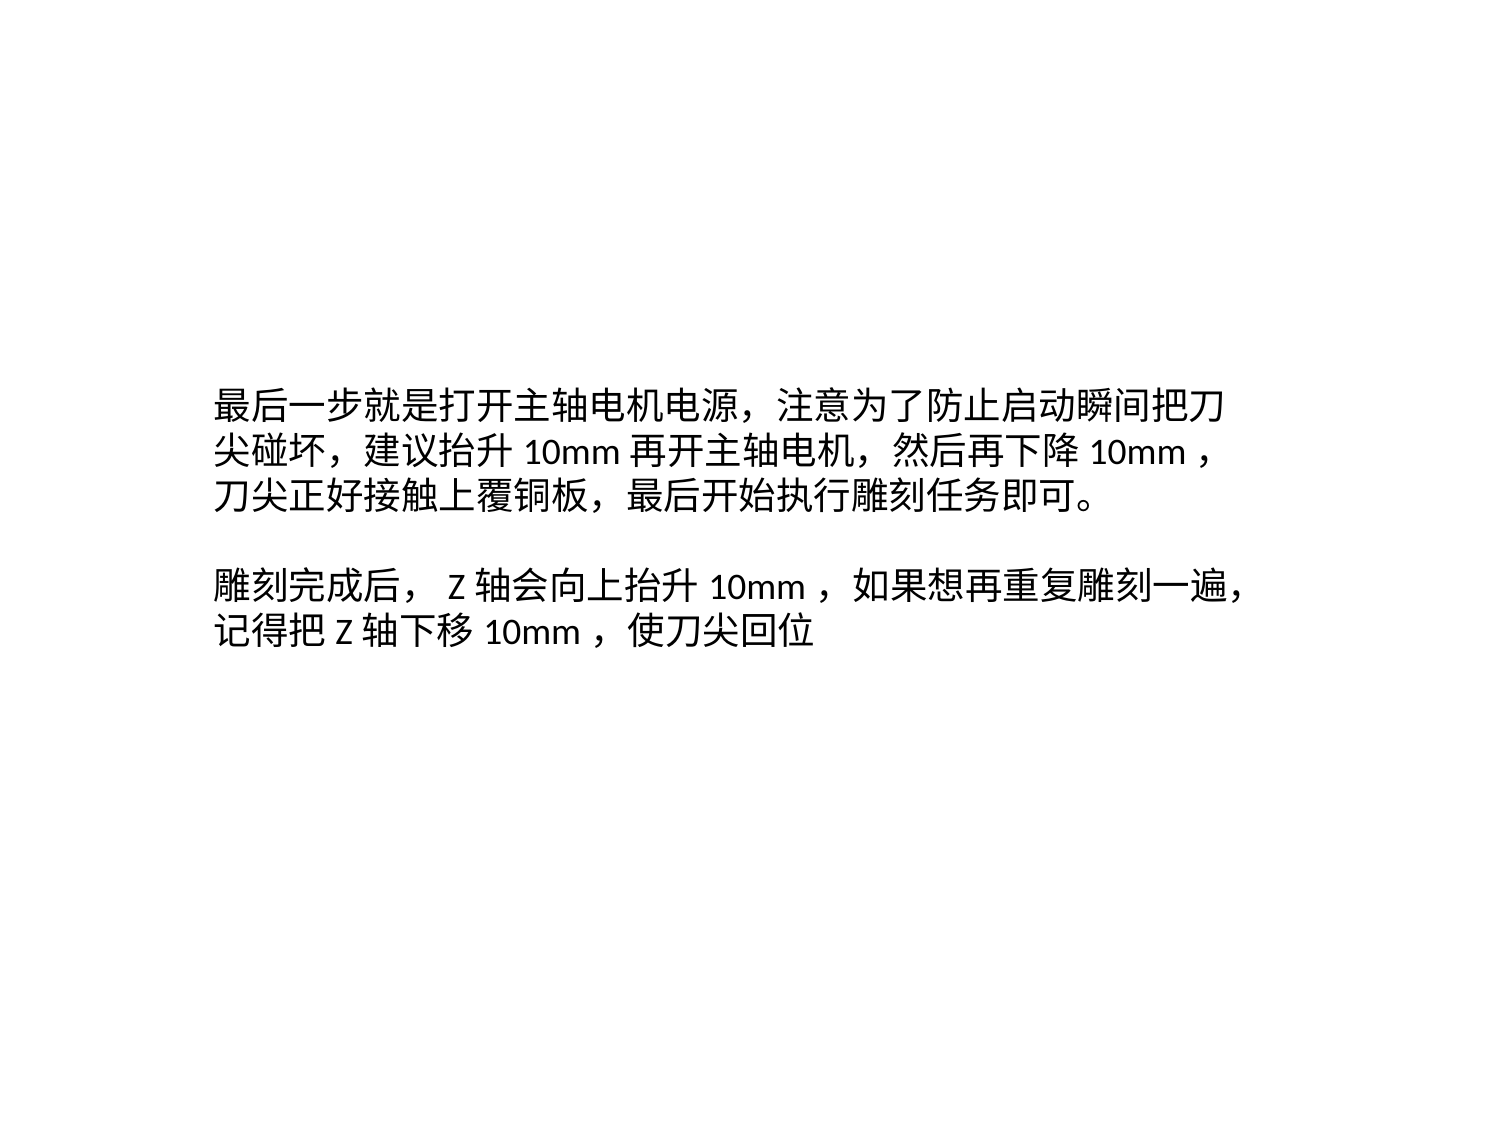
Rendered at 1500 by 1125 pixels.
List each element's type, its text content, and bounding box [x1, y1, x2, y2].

text_box 最后一步就是打开主轴电机电源，注意为了防止启动瞬间把刀尖碰坏，建议抬升10mm再开主轴电机，然后再下降10mm，刀尖正好接触上覆铜板，最后开始执行雕刻任务即可。 雕刻完成后，Z轴会向上抬升10mm，如果想再重复雕刻一遍，记得把Z轴下移10mm，使刀尖回位 [199, 374, 1266, 660]
